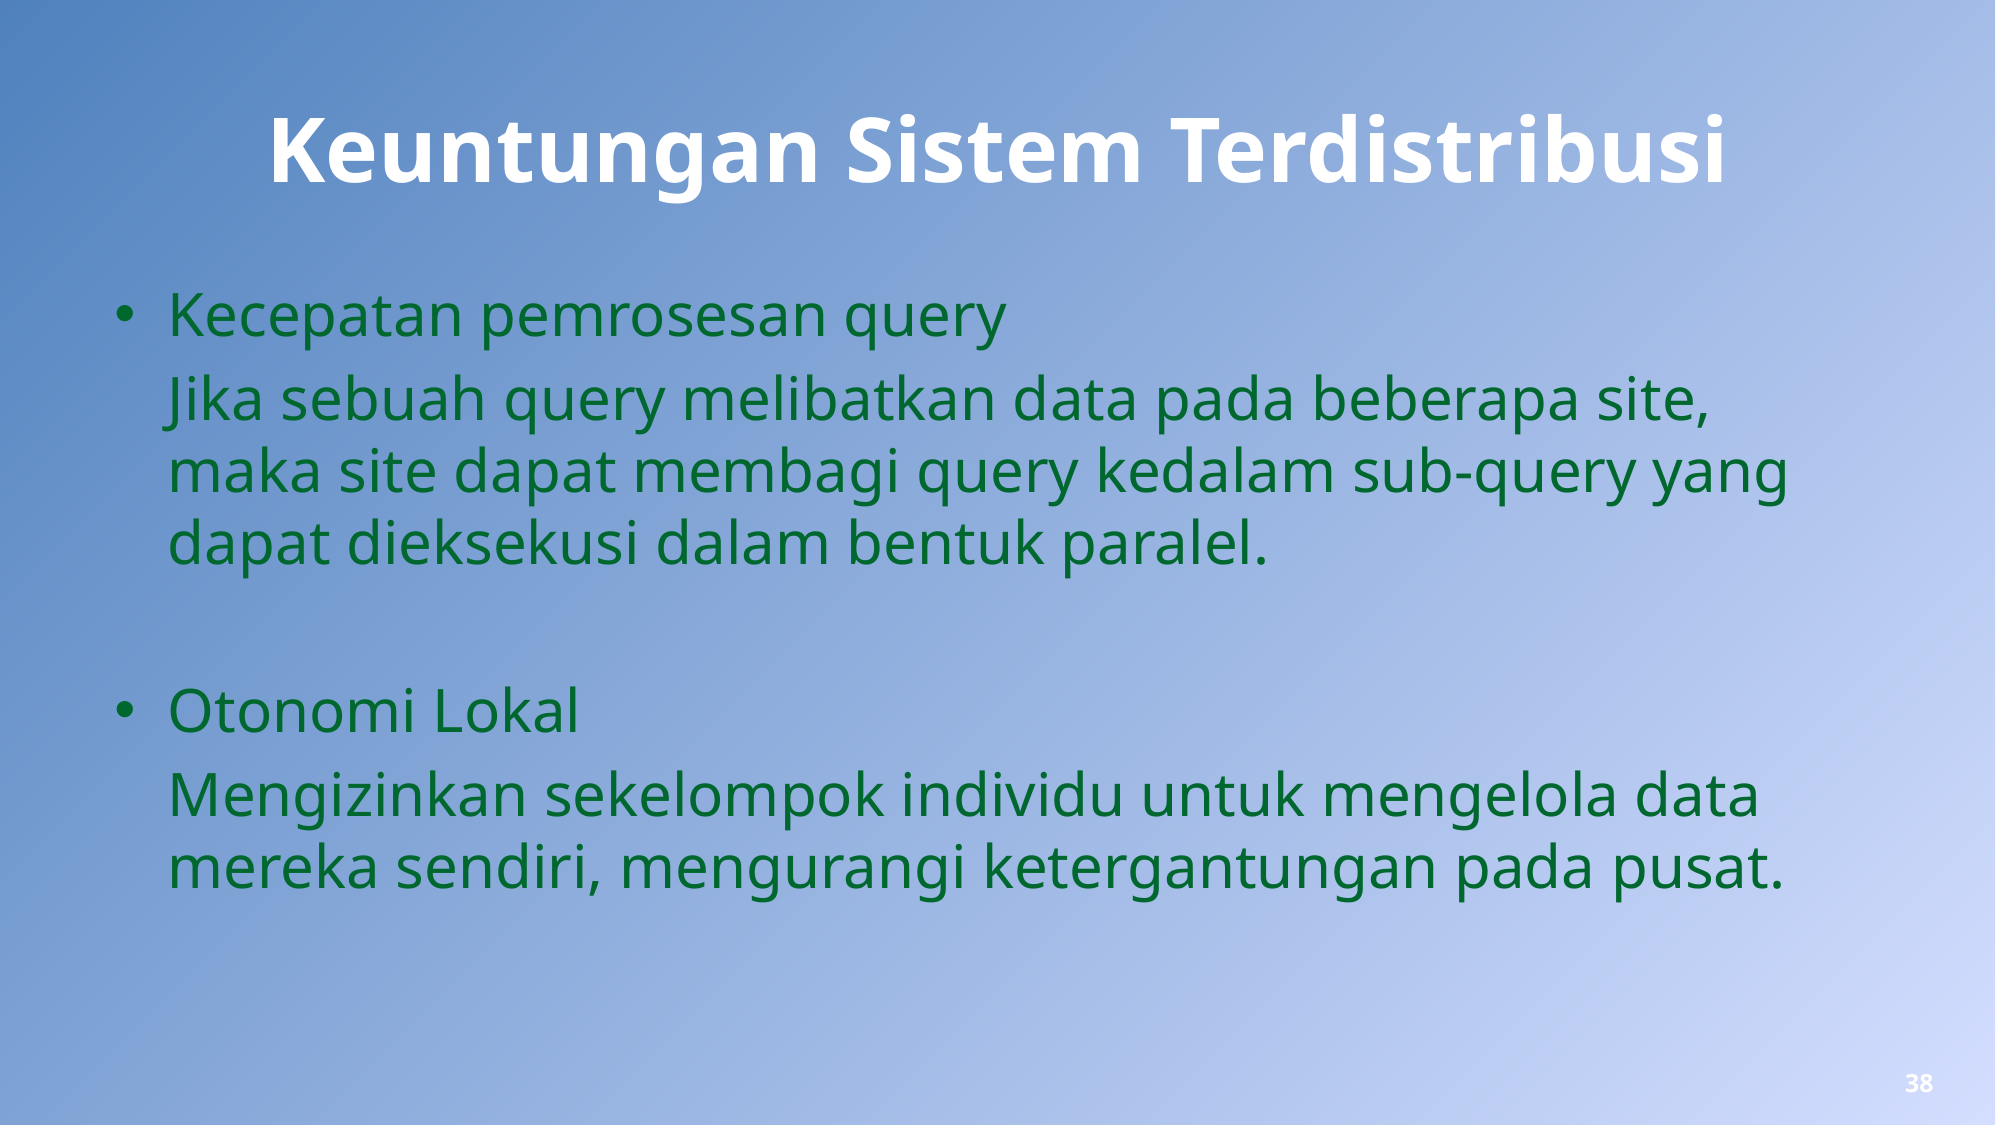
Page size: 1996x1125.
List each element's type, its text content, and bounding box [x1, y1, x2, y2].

list Kecepatan pemrosesan query Jika sebuah query melibatkan data pada beberapa site, maka site dapat membagi query kedalam sub-query yang dapat dieksekusi dalam bentuk paralel. Otonomi Lokal Mengizinkan sekelompok individu untuk mengelola data mereka sendiri, mengurangi ketergantungan pada pusat. [99, 269, 1896, 1012]
slide_number 38 [1839, 1054, 1949, 1115]
title Keuntungan Sistem Terdistribusi [99, 53, 1896, 241]
